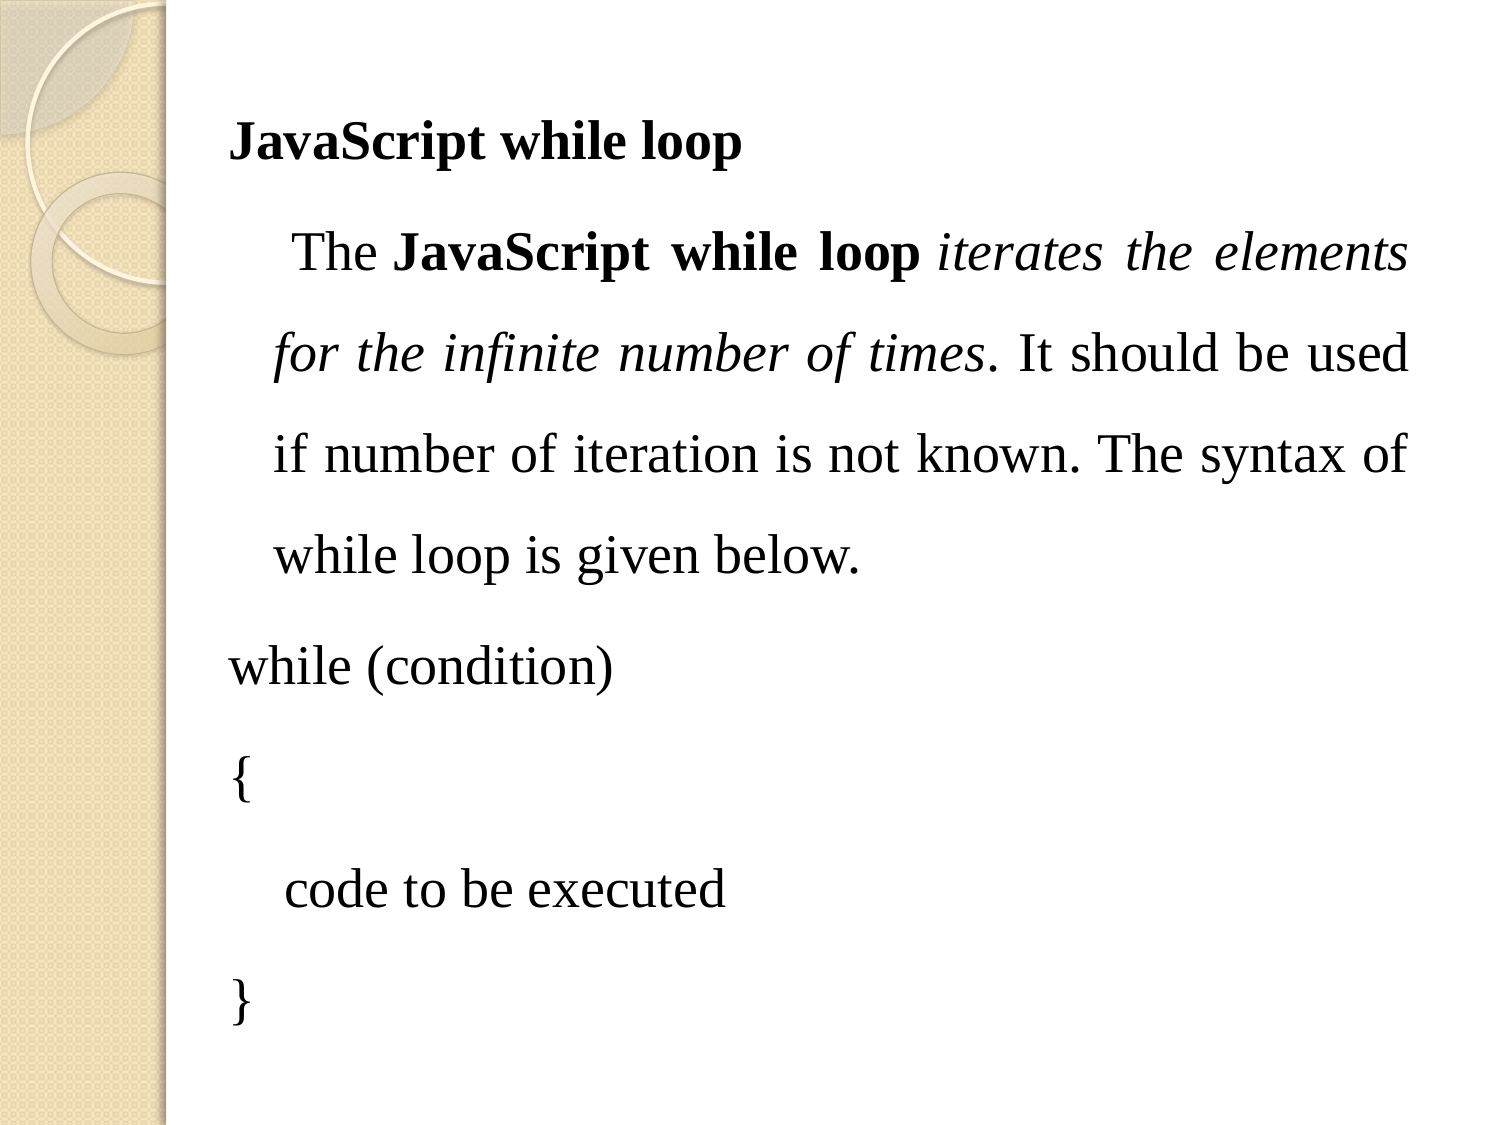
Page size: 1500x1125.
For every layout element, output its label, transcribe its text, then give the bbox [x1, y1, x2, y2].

list JavaScript while loop The JavaScript while loop iterates the elements for the infinite number of times. It should be used if number of iteration is not known. The syntax of while loop is given below. while (condition) { code to be executed } [200, 62, 1425, 1038]
